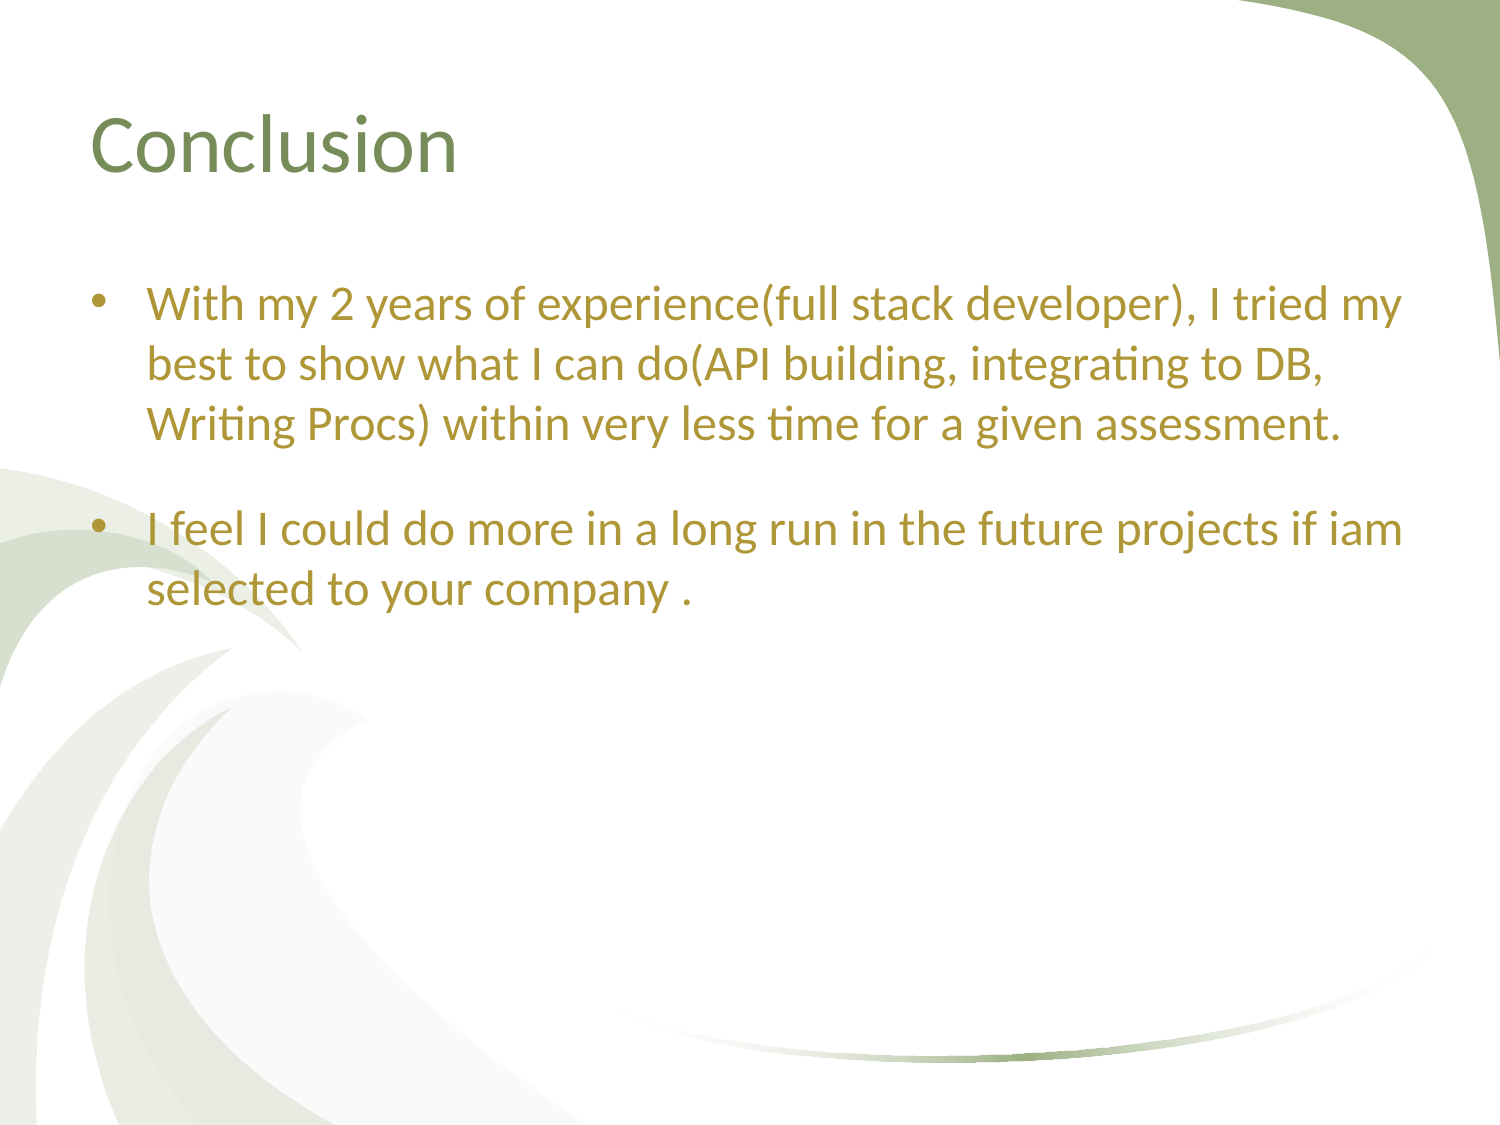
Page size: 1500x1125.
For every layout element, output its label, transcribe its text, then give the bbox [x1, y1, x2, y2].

list With my 2 years of experience(full stack developer), I tried my best to show what I can do(API building, integrating to DB, Writing Procs) within very less time for a given assessment. I feel I could do more in a long run in the future projects if iam selected to your company . [75, 262, 1425, 1005]
title Conclusion [75, 45, 1425, 233]
